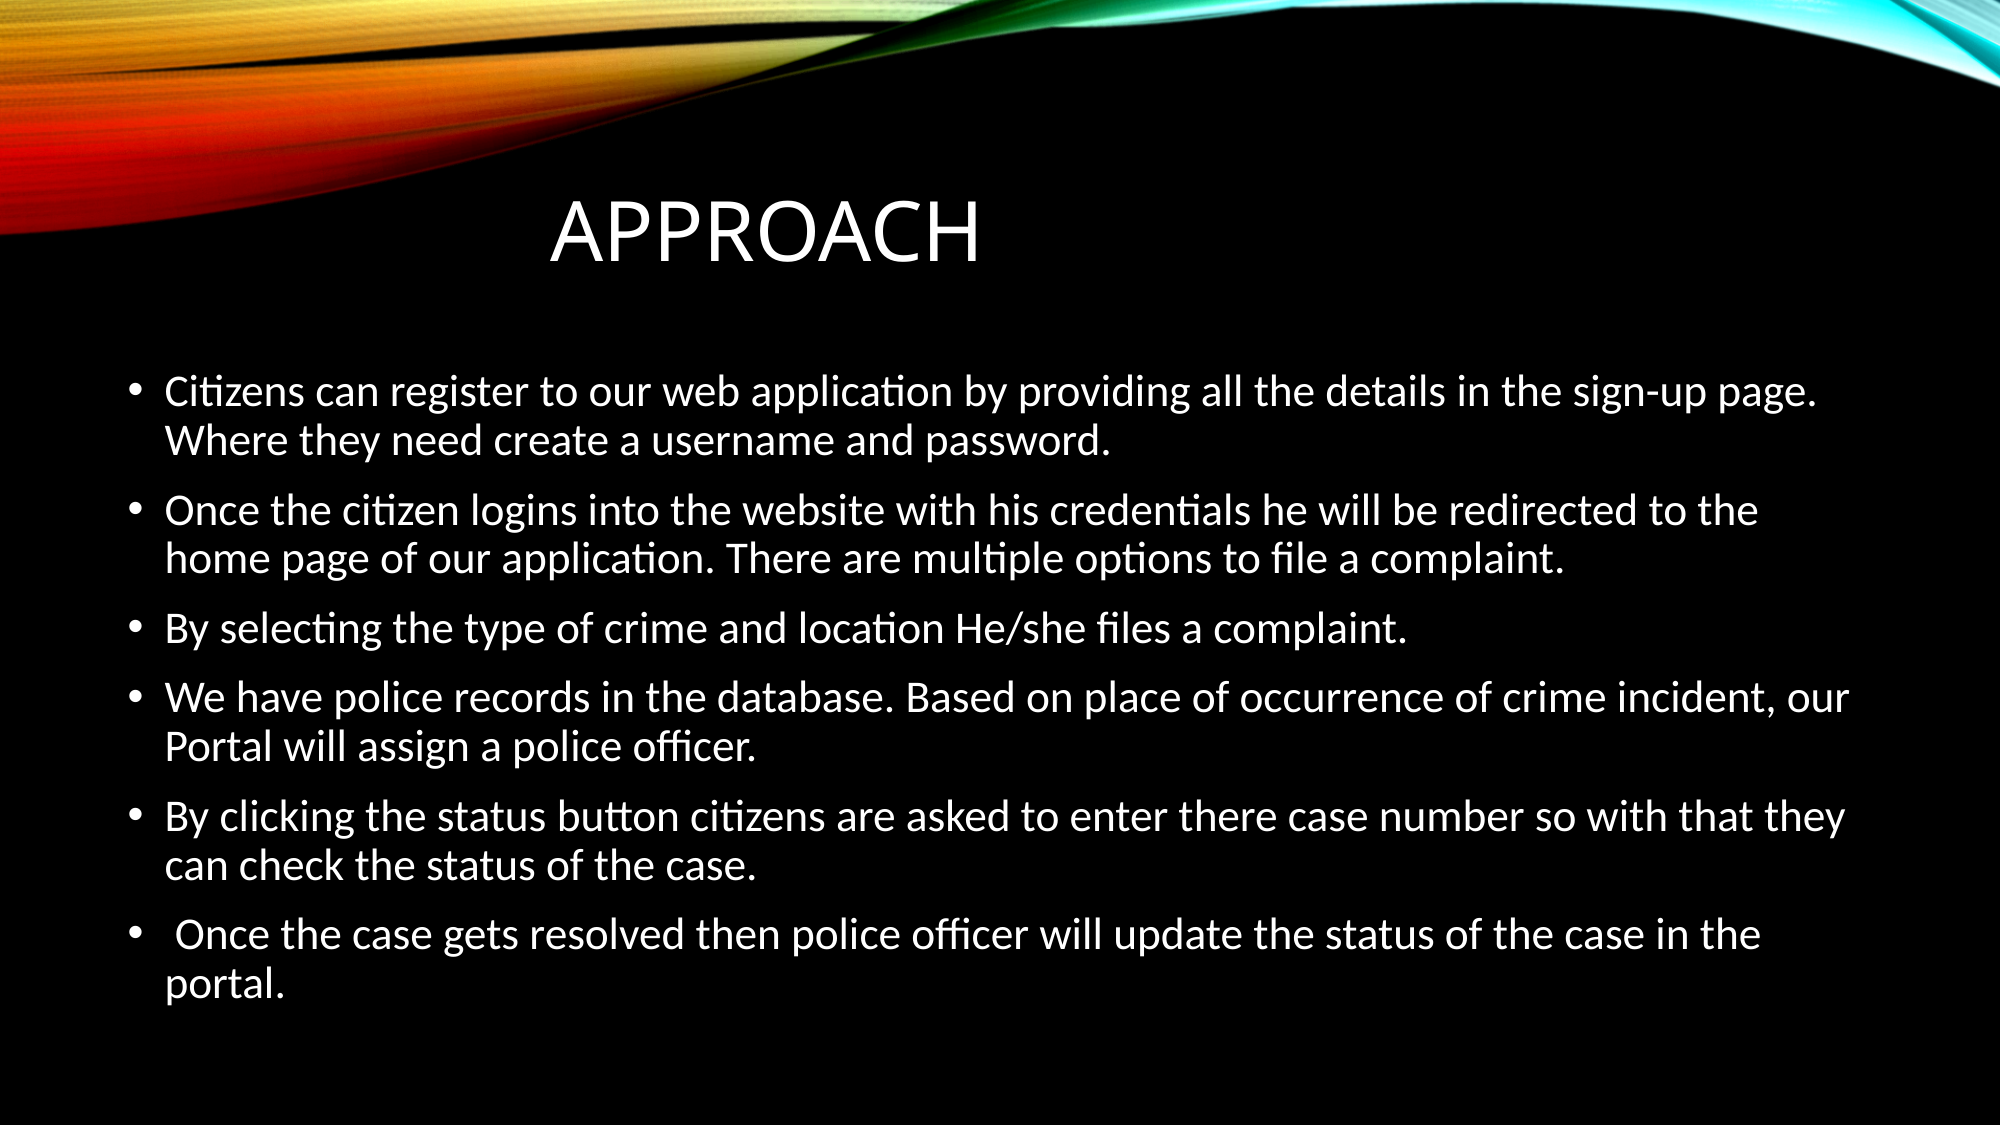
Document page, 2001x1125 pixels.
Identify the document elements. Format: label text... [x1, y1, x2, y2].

title Approach [485, 128, 1000, 341]
picture [0, 0, 2000, 237]
list Citizens can register to our web application by providing all the details in the sign-up page. Where they need create a username and password. Once the citizen logins into the website with his credentials he will be redirected to the home page of our application. There are multiple options to file a complaint. By selecting the type of crime and location He/she files a complaint. We have police records in the database. Based on place of occurrence of crime incident, our Portal will assign a police officer. By clicking the status button citizens are asked to enter there case number so with that they can check the status of the case. Once the case gets resolved then police officer will update the status of the case in the portal. [112, 360, 1888, 1021]
